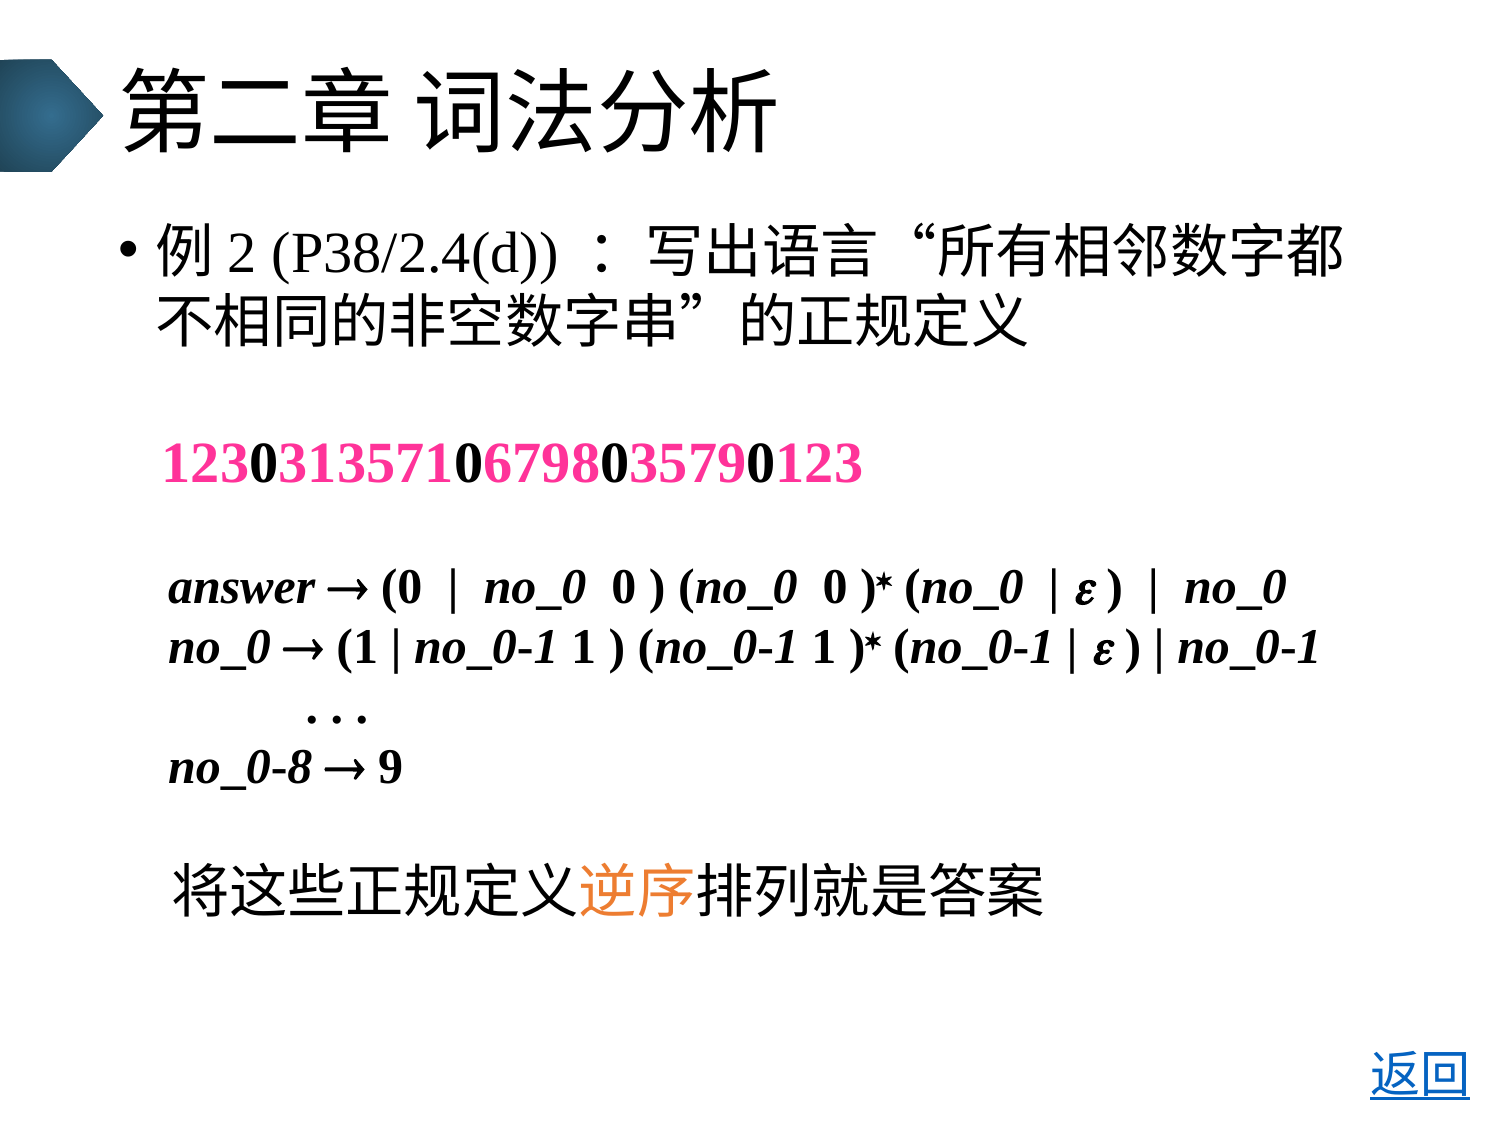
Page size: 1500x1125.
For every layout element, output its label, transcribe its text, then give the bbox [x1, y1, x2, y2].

title 第二章 词法分析 [103, 37, 1397, 194]
text_box 返回 [1355, 1035, 1486, 1123]
list 例2 (P38/2.4(d)) ：写出语言“所有相邻数字都不相同的非空数字串”的正规定义 123031357106798035790123 answer  (0 | no_0 0 ) (no_0 0 ) (no_0 |  ) | no_0 no_0  (1 | no_0-1 1 ) (no_0-1 1 ) (no_0-1 |  ) | no_0-1 . . . no_0-8  9 将这些正规定义逆序排列就是答案 [103, 206, 1397, 1014]
